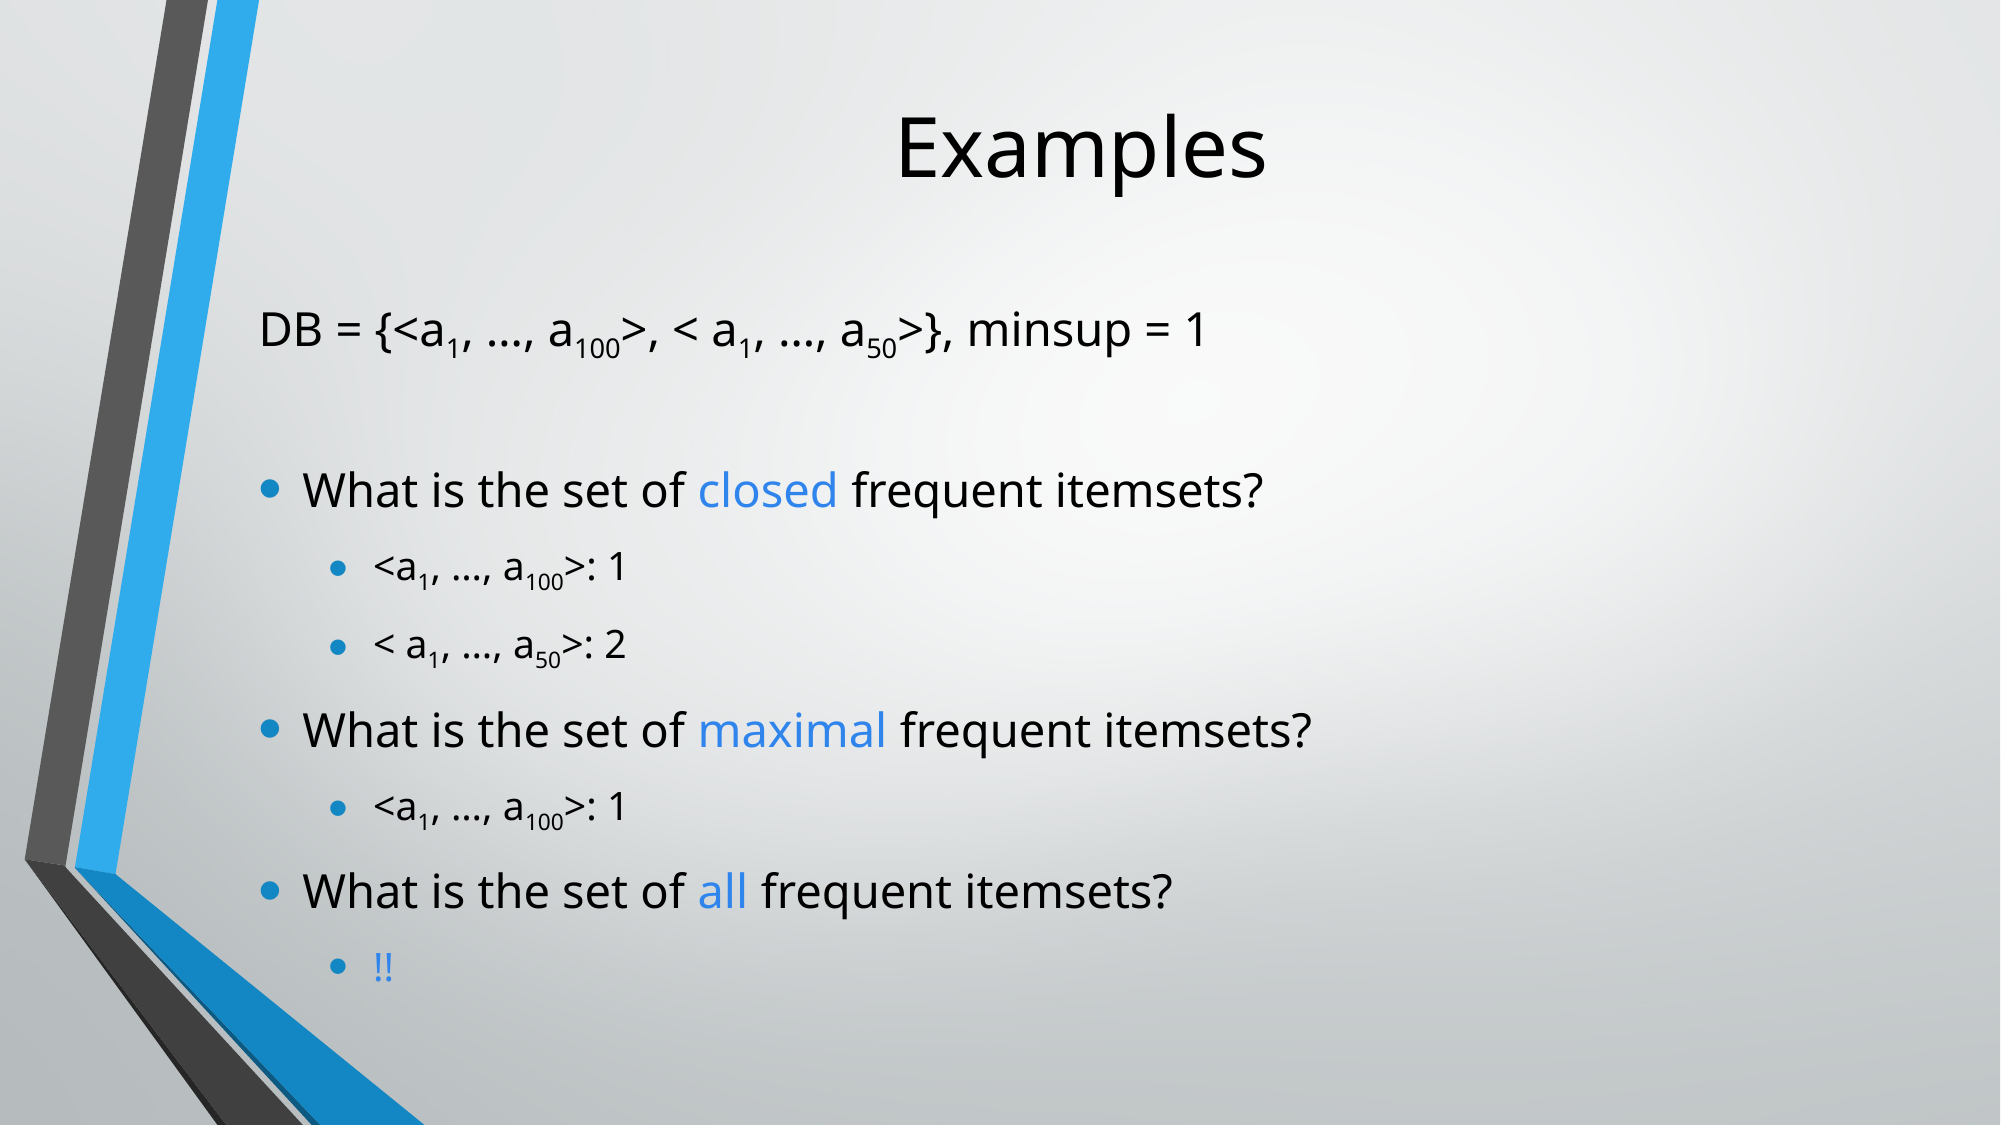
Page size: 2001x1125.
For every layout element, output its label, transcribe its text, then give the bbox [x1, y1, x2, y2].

list DB = {<a1, …, a100>, < a1, …, a50>}, minsup = 1 What is the set of closed frequent itemsets? <a1, …, a100>: 1 < a1, …, a50>: 2 What is the set of maximal frequent itemsets? <a1, …, a100>: 1 What is the set of all frequent itemsets? !! [243, 285, 1887, 1003]
title Examples [259, 0, 1904, 288]
